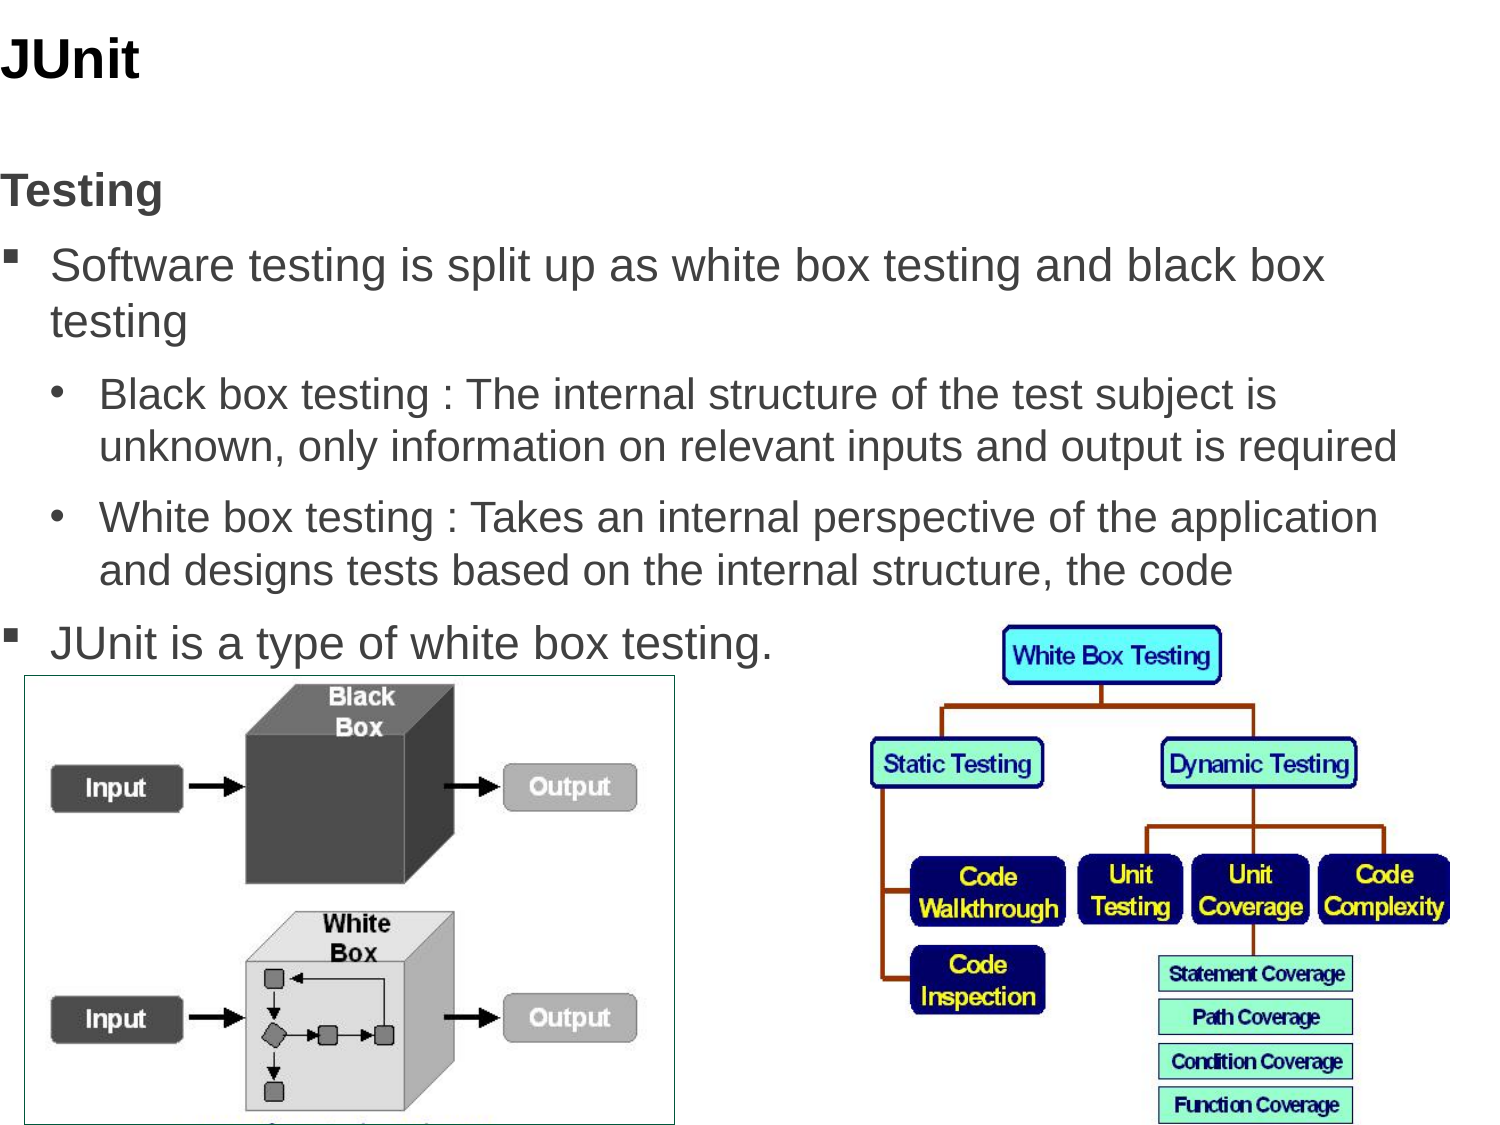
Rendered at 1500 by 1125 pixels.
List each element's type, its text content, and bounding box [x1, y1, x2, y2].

picture [869, 620, 1451, 1125]
list Testing Software testing is split up as white box testing and black box testing Black box testing : The internal structure of the test subject is unknown, only information on relevant inputs and output is required White box testing : Takes an internal perspective of the application and designs tests based on the internal structure, the code JUnit is a type of white box testing. [0, 159, 1425, 1038]
title JUnit [0, 0, 1350, 150]
picture [24, 674, 676, 1125]
